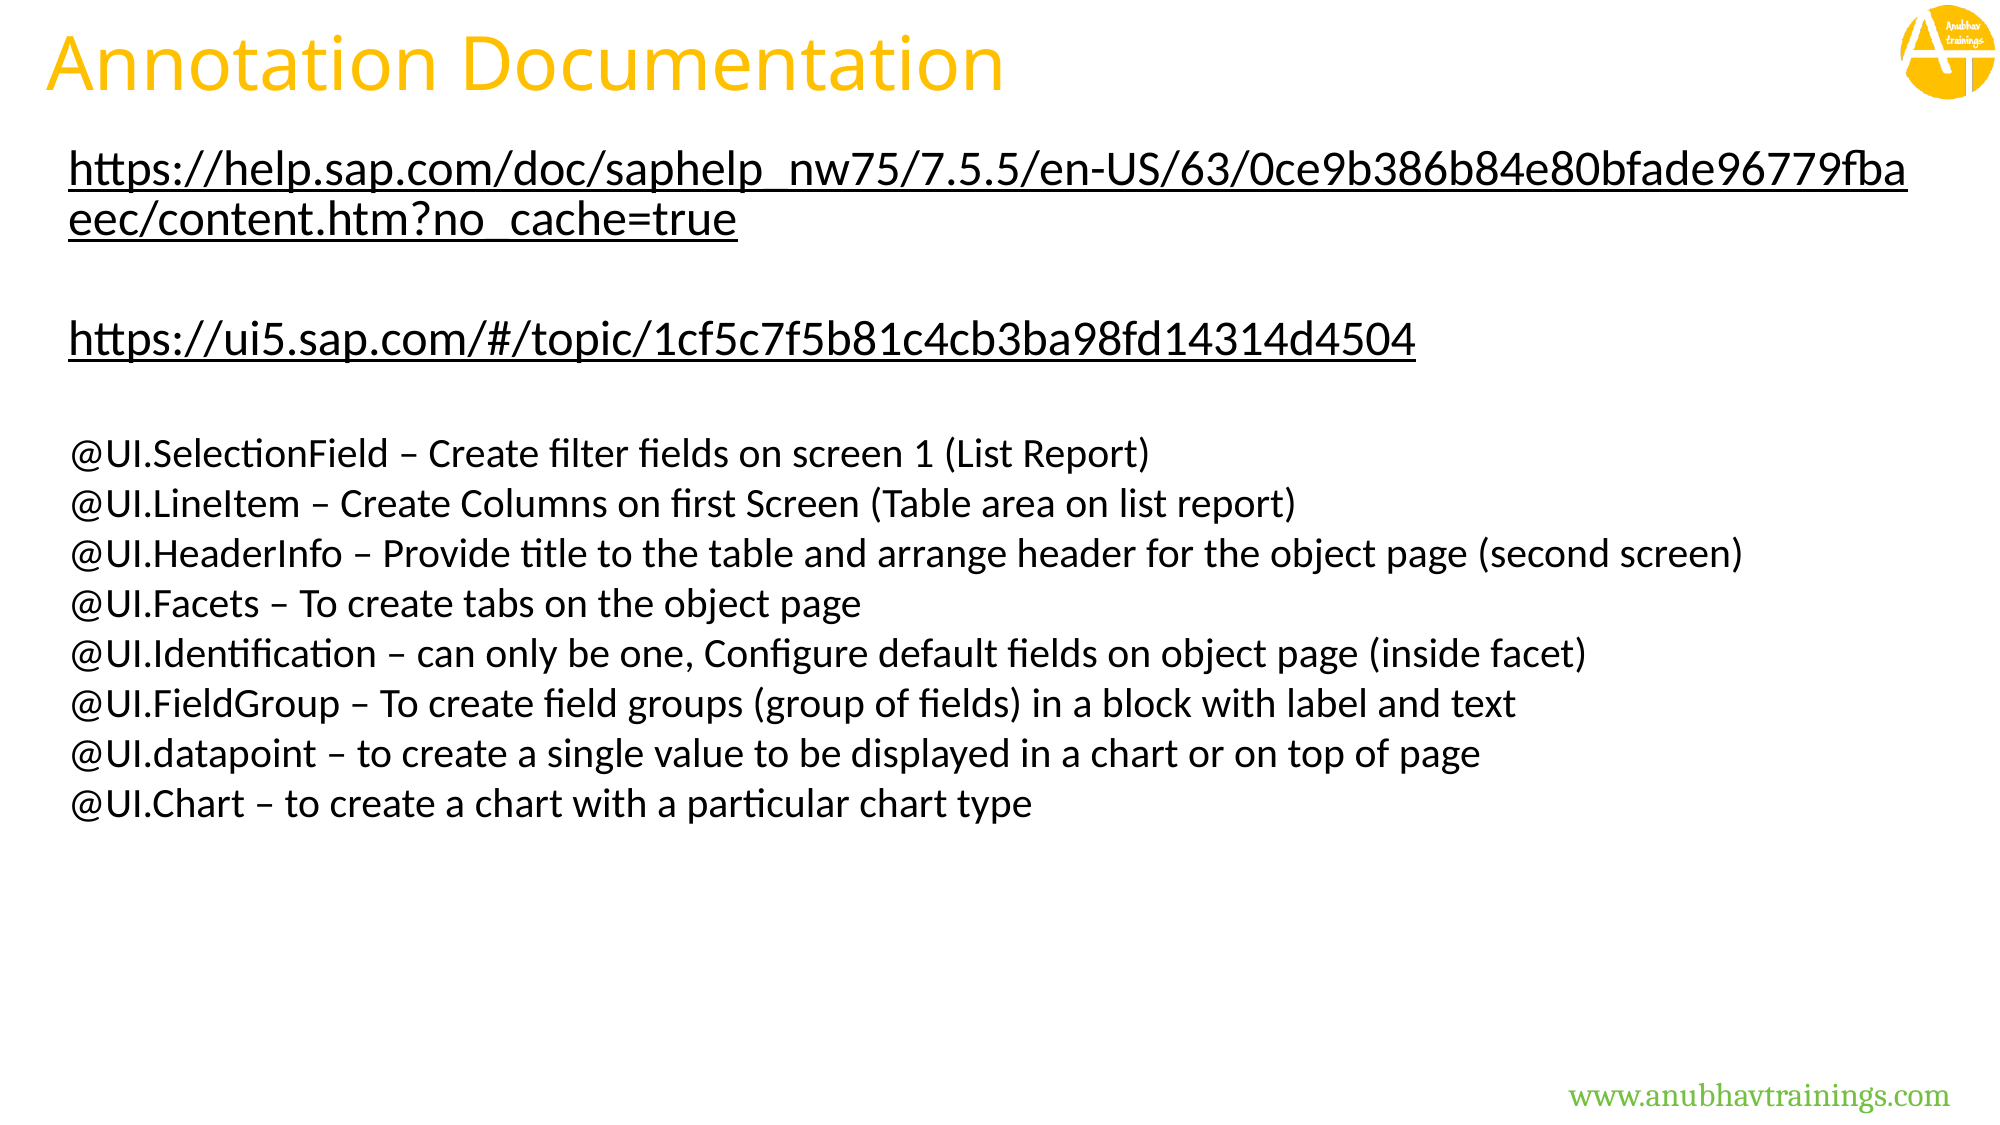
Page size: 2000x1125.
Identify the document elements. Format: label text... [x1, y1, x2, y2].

picture [1891, 0, 2000, 107]
text_box https://help.sap.com/doc/saphelp_nw75/7.5.5/en-US/63/0ce9b386b84e80bfade96779fbaeec/content.htm?no_cache=true https://ui5.sap.com/#/topic/1cf5c7f5b81c4cb3ba98fd14314d4504 @UI.SelectionField – Create filter fields on screen 1 (List Report) @UI.LineItem – Create Columns on first Screen (Table area on list report) @UI.HeaderInfo – Provide title to the table and arrange header for the object page (second screen) @UI.Facets – To create tabs on the object page @UI.Identification – can only be one, Configure default fields on object page (inside facet) @UI.FieldGroup – To create field groups (group of fields) in a block with label and text @UI.datapoint – to create a single value to be displayed in a chart or on top of page @UI.Chart – to create a chart with a particular chart type [53, 128, 1941, 784]
text_box www.anubhavtrainings.com [1554, 1065, 2000, 1121]
title Annotation Documentation [31, 22, 1578, 110]
